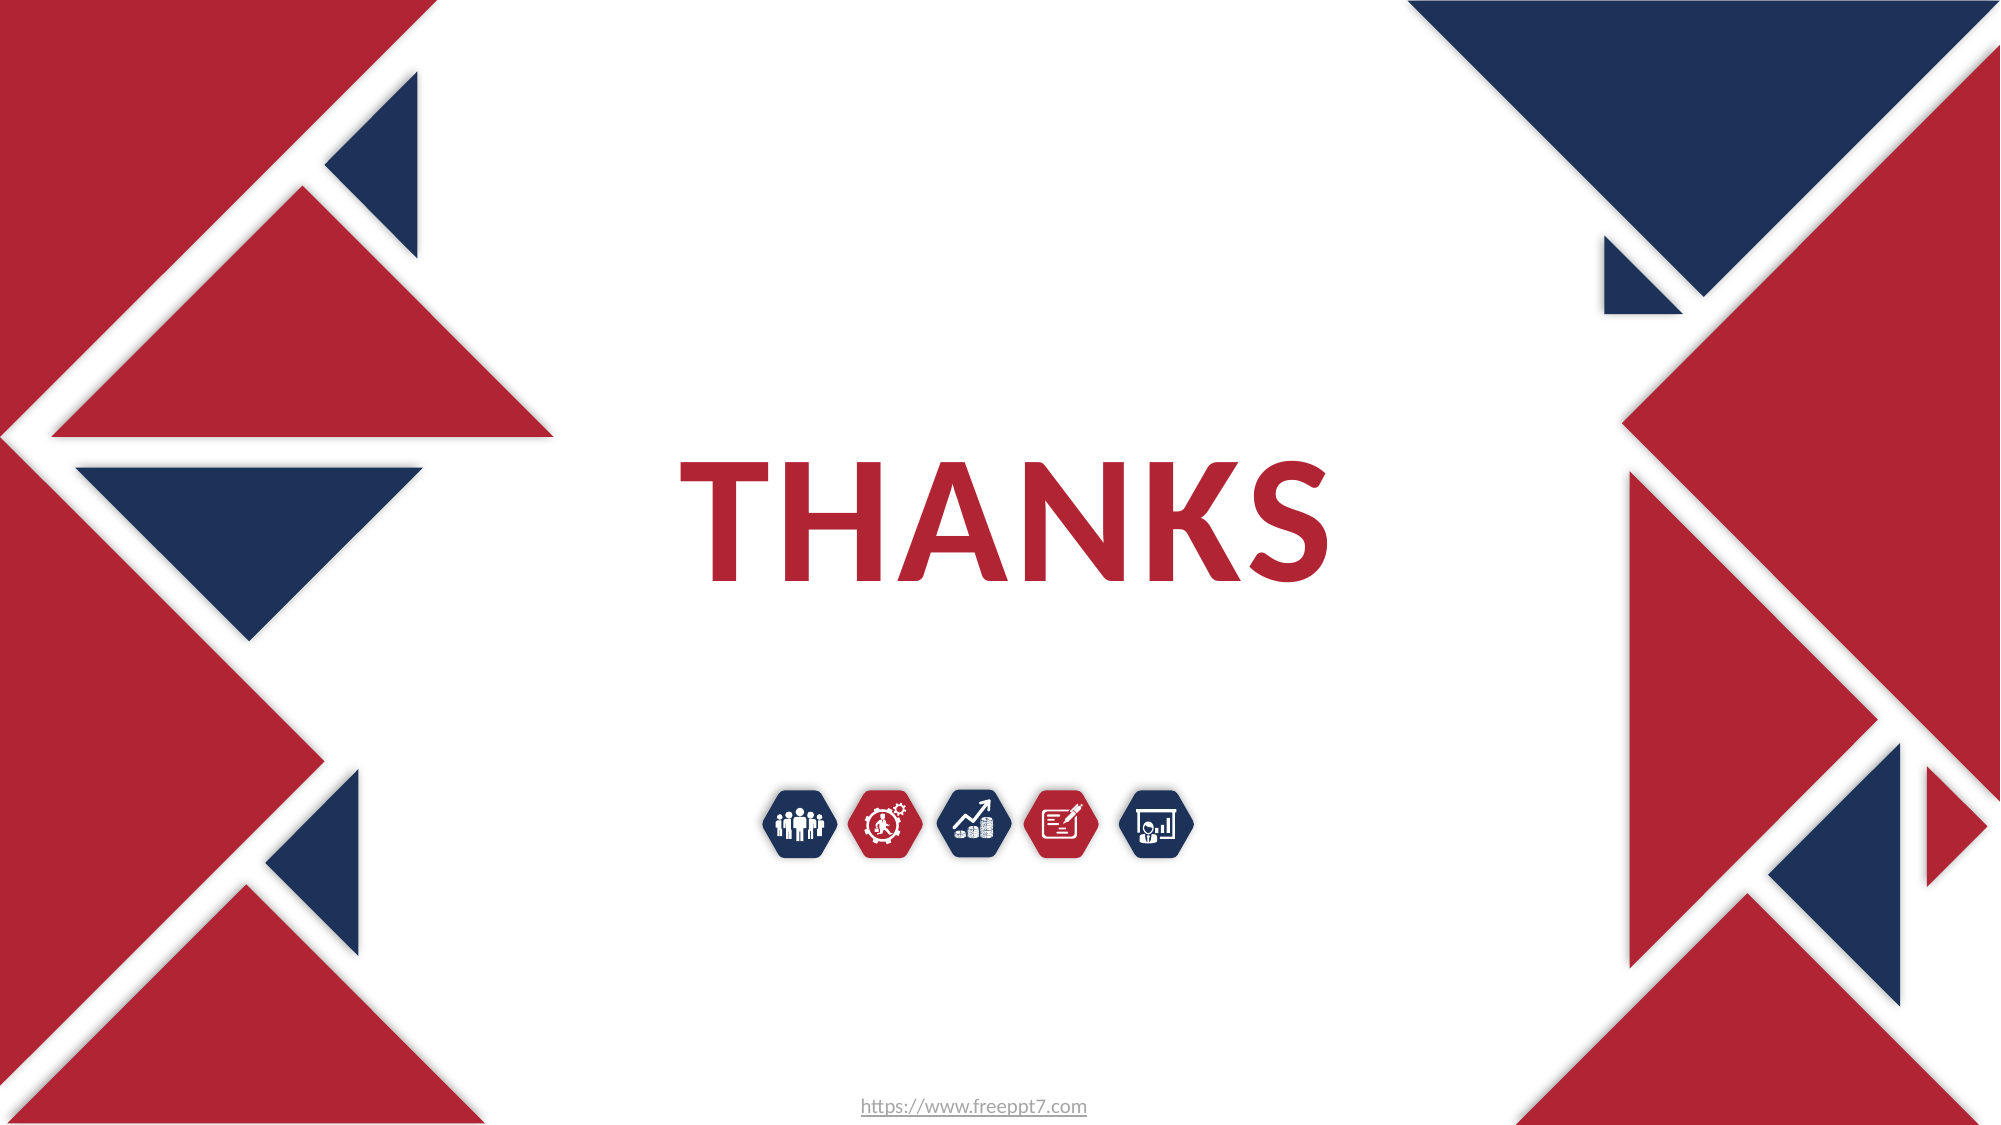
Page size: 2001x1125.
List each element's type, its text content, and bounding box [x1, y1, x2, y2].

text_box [1023, 790, 1099, 859]
text_box THANKS [314, 390, 1699, 626]
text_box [762, 790, 838, 859]
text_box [936, 789, 1012, 858]
text_box https://www.freeppt7.com [550, 1085, 1399, 1125]
text_box [72, 466, 314, 643]
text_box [1118, 790, 1194, 859]
text_box [48, 184, 509, 438]
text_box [847, 790, 923, 859]
text_box [1925, 763, 1989, 890]
text_box [1603, 232, 1686, 316]
text_box [263, 766, 360, 959]
text_box [4, 882, 488, 1125]
text_box [322, 68, 419, 262]
text_box [1514, 891, 1981, 1125]
text_box [0, 435, 326, 1088]
text_box [1653, 43, 2000, 804]
text_box [1766, 740, 1902, 1010]
text_box [0, 0, 439, 433]
text_box [1628, 539, 1880, 972]
text_box [1405, 0, 2000, 299]
